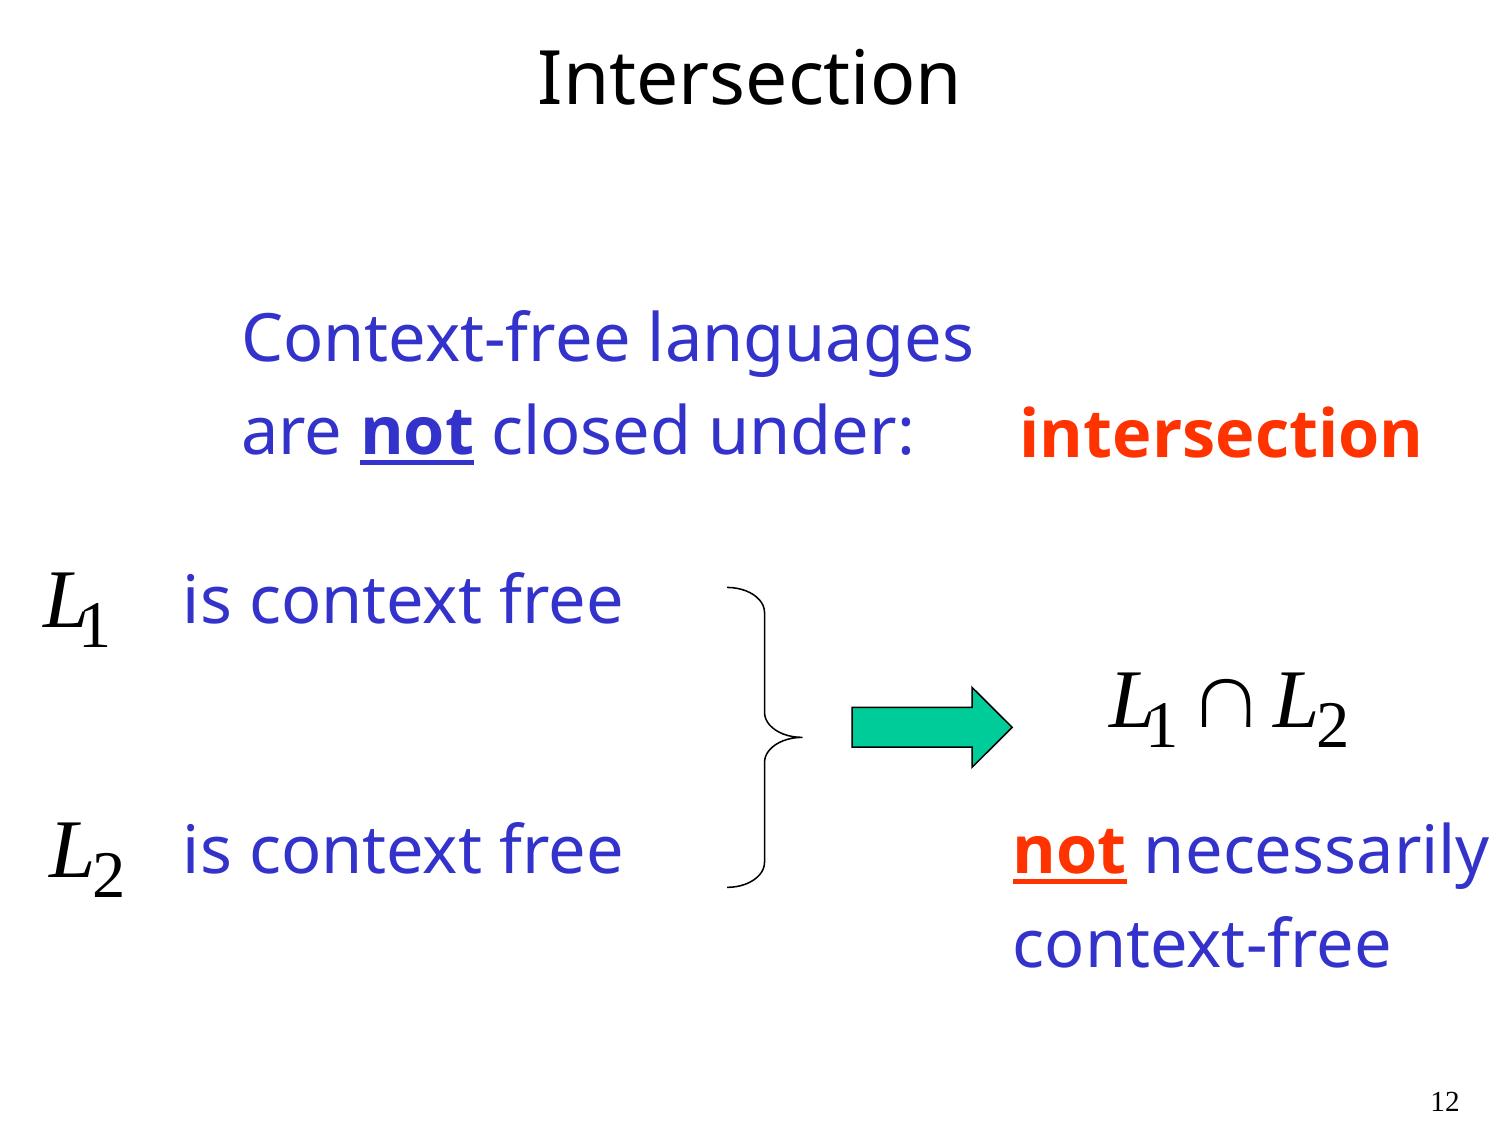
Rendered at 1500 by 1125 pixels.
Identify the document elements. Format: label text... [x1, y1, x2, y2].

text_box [1103, 658, 1353, 753]
slide_number 12 [1162, 1074, 1475, 1125]
text_box [852, 687, 1013, 768]
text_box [37, 557, 109, 653]
text_box is context free [168, 549, 640, 645]
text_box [43, 808, 128, 903]
text_box not necessarily context-free [998, 799, 1500, 988]
text_box Intersection [24, 24, 1475, 125]
text_box [727, 587, 803, 888]
text_box intersection [1005, 383, 1439, 478]
text_box Context-free languages are not closed under: [226, 287, 990, 476]
text_box is context free [168, 799, 640, 895]
